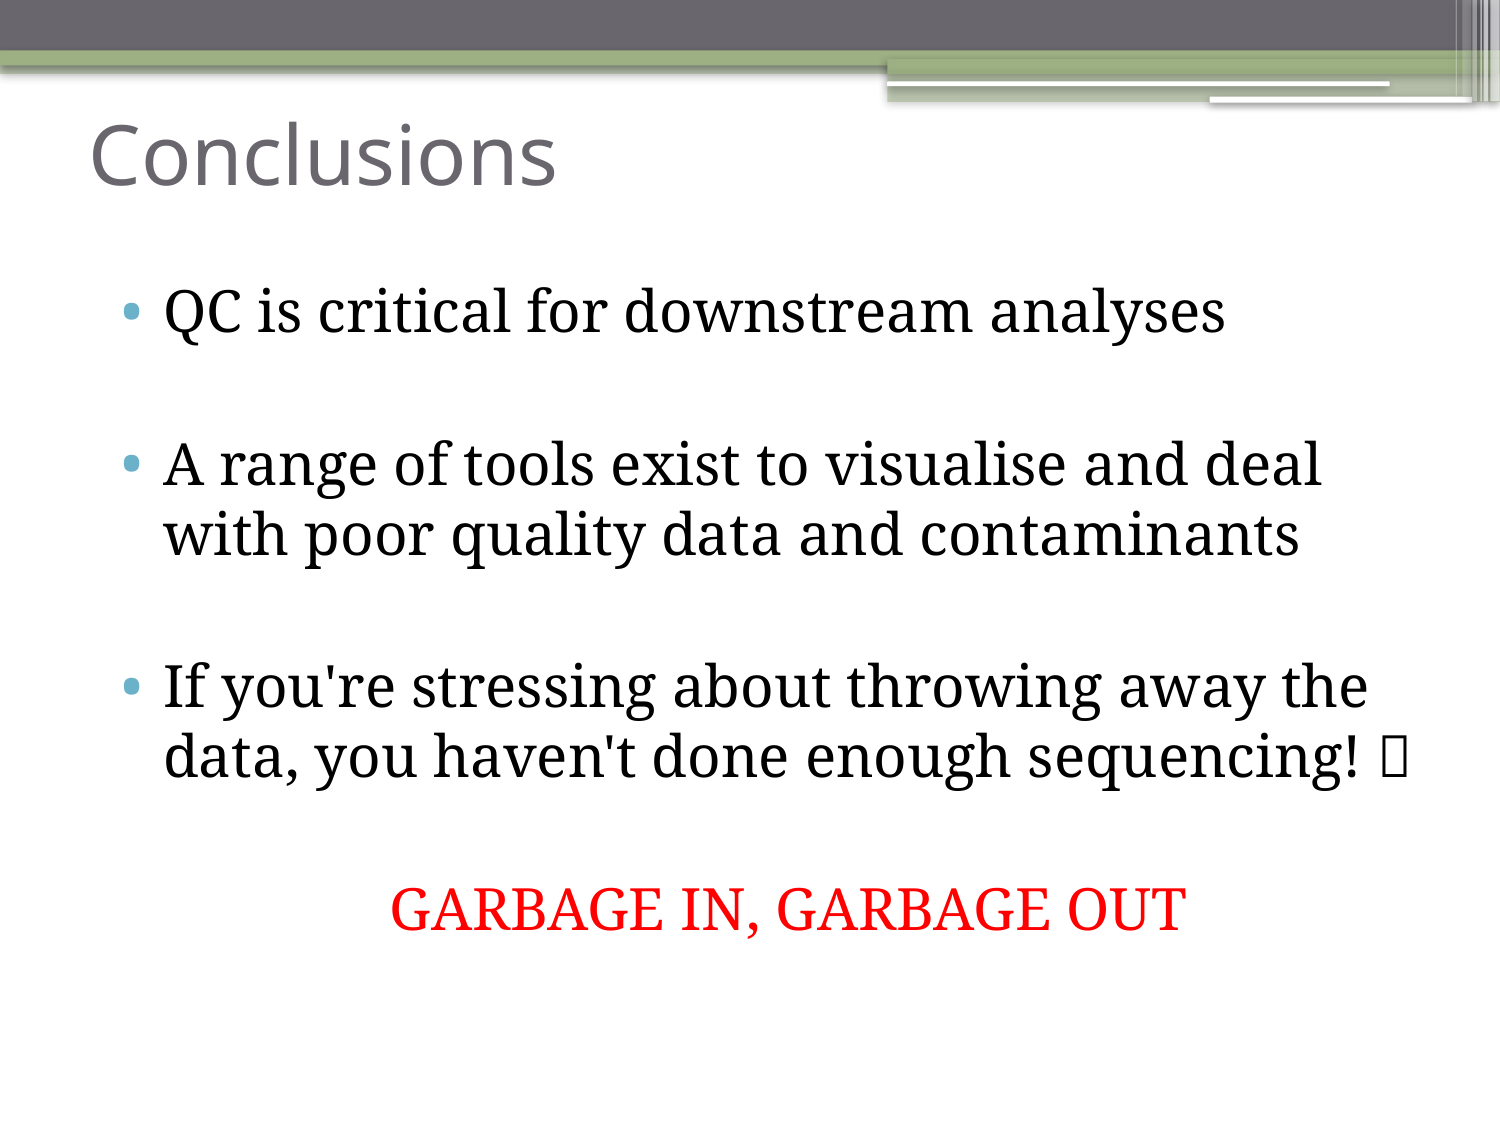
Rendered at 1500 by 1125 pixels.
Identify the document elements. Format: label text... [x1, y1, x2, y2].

list QC is critical for downstream analyses A range of tools exist to visualise and deal with poor quality data and contaminants If you're stressing about throwing away the data, you haven't done enough sequencing!  GARBAGE IN, GARBAGE OUT [88, 267, 1471, 1071]
title Conclusions [88, 101, 1477, 243]
